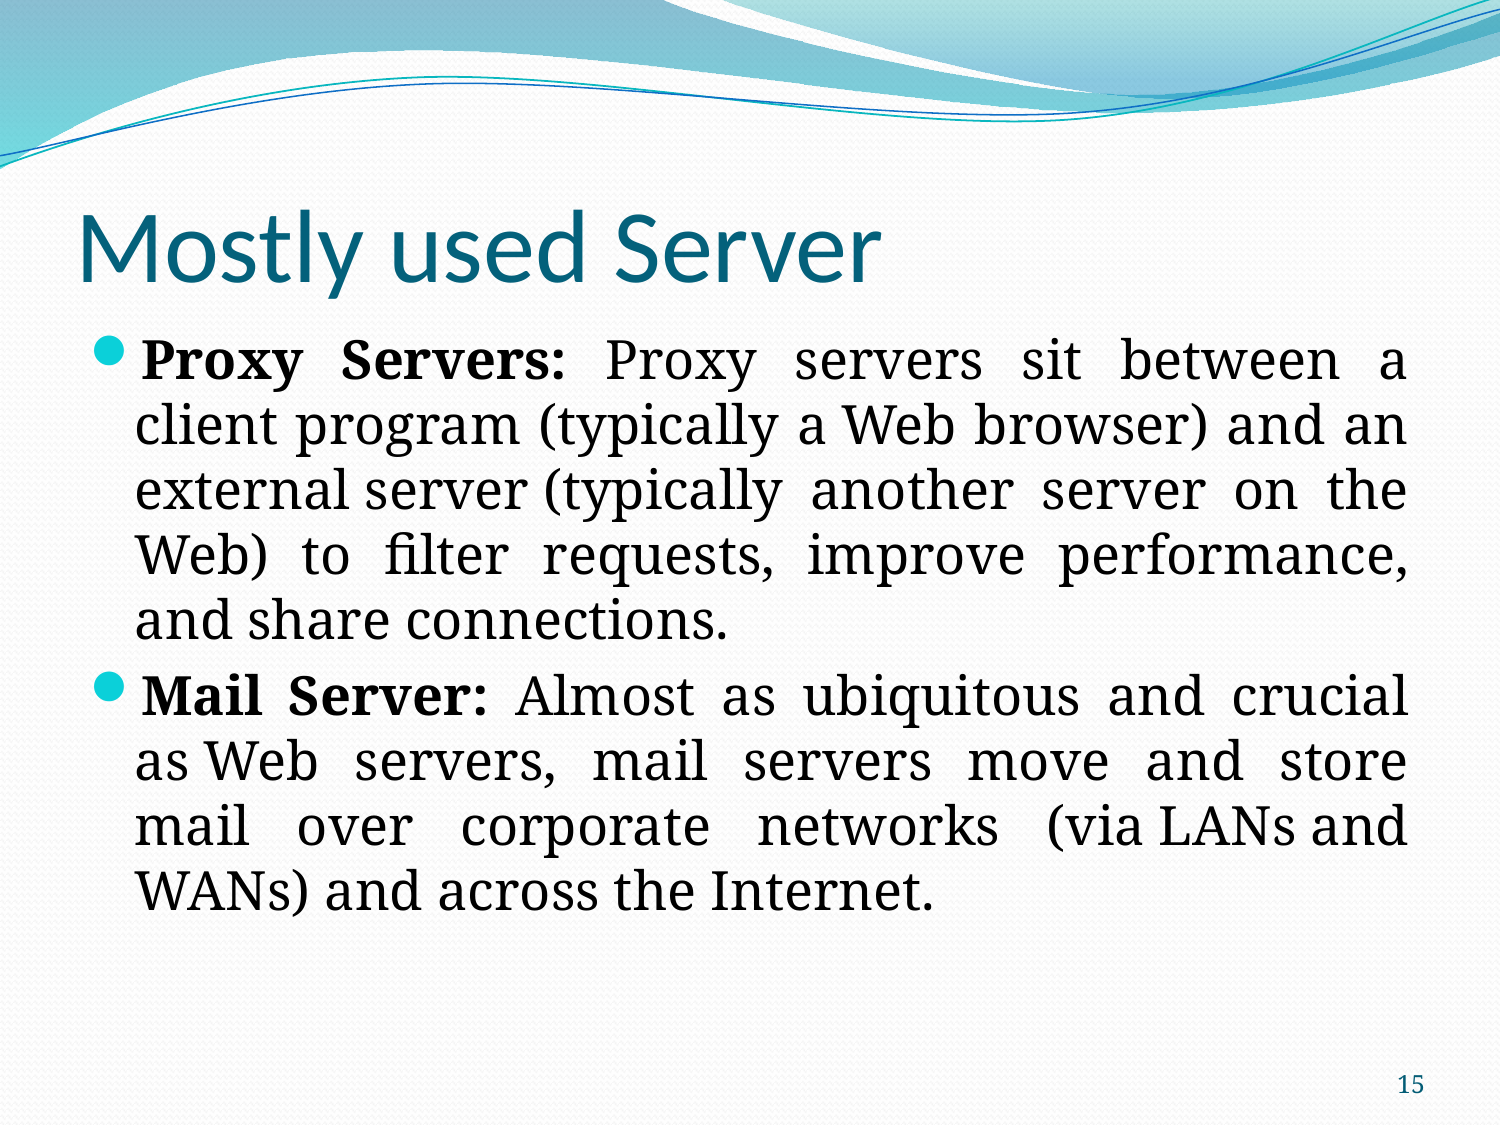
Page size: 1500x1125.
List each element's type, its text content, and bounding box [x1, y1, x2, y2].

slide_number 15 [1299, 1042, 1425, 1103]
list Proxy Servers: Proxy servers sit between a client program (typically a Web browser) and an external server (typically another server on the Web) to filter requests, improve performance, and share connections. Mail Server: Almost as ubiquitous and crucial as Web servers, mail servers move and store mail over corporate networks (via LANs and WANs) and across the Internet. [75, 317, 1425, 1038]
title Mostly used Server [75, 115, 1425, 303]
